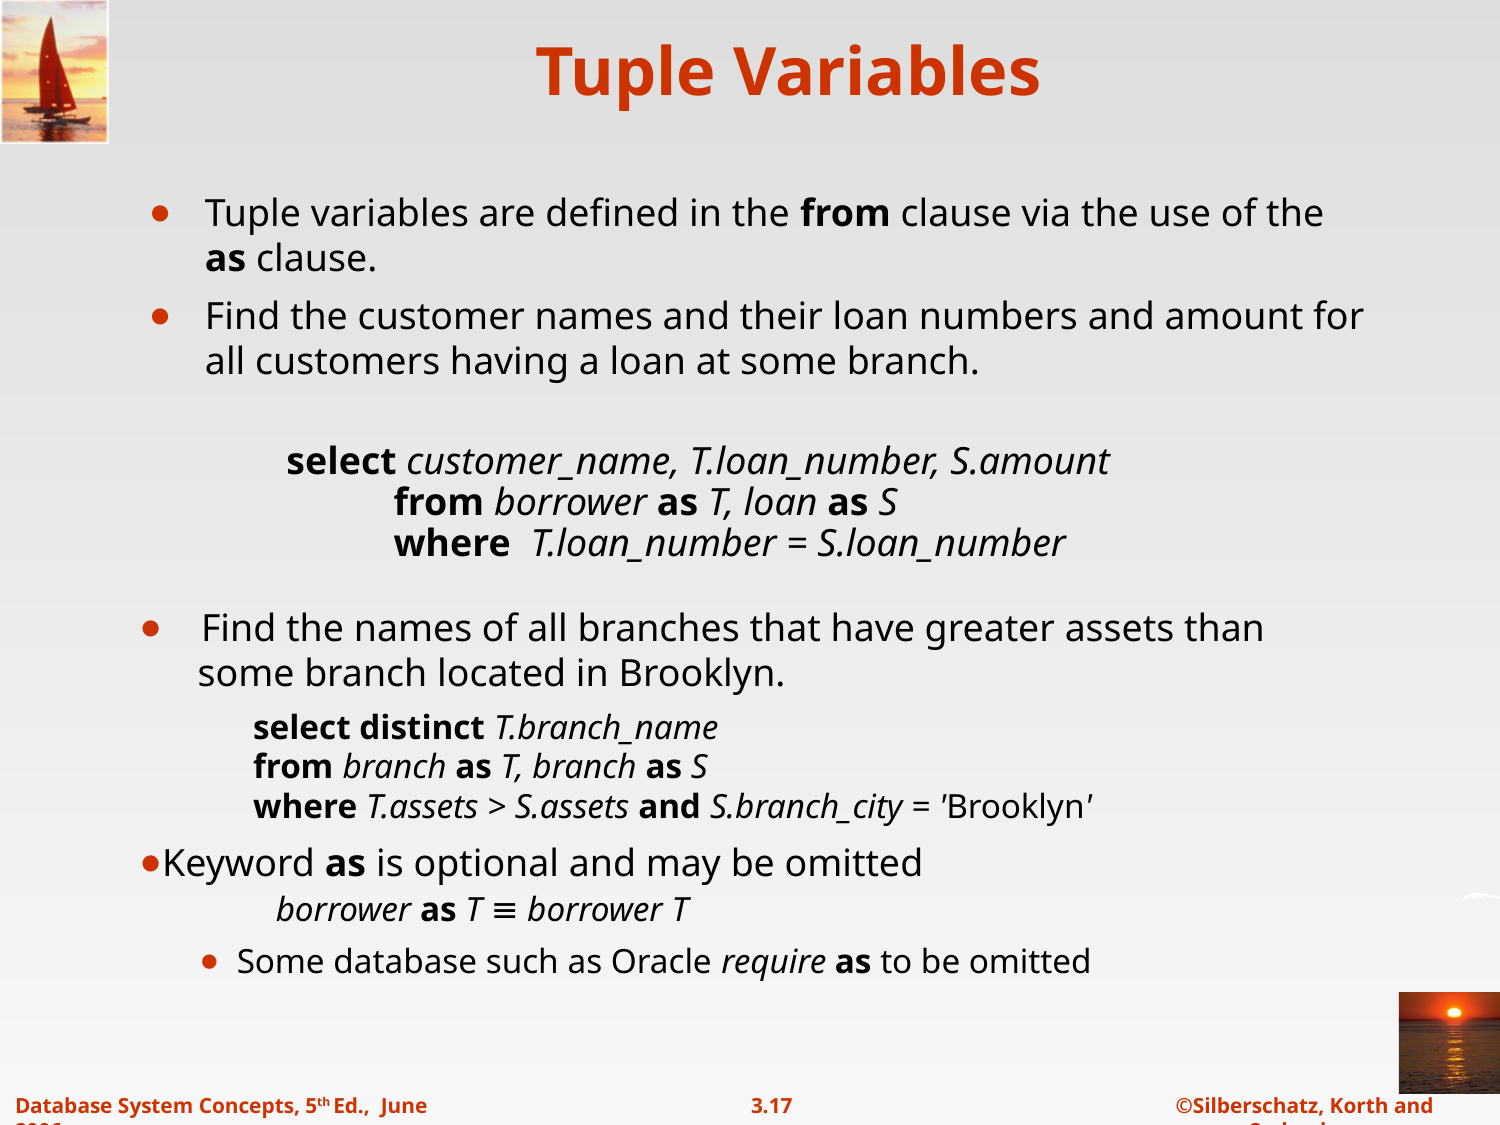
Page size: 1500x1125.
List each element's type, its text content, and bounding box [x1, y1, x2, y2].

list Tuple variables are defined in the from clause via the use of the as clause. Find the customer names and their loan numbers and amount for all customers having a loan at some branch. [133, 181, 1391, 426]
title Tuple Variables [126, 19, 1451, 120]
picture [0, 0, 109, 144]
text_box select customer_name, T.loan_number, S.amount from borrower as T, loan as S where T.loan_number = S.loan_number [271, 435, 1142, 572]
picture [1398, 992, 1500, 1094]
text_box Find the names of all branches that have greater assets than some branch located in Brooklyn. select distinct T.branch_name from branch as T, branch as S where T.assets > S.assets and S.branch_city = 'Brooklyn' Keyword as is optional and may be omitted borrower as T ≡ borrower T Some database such as Oracle require as to be omitted [124, 596, 1366, 1028]
